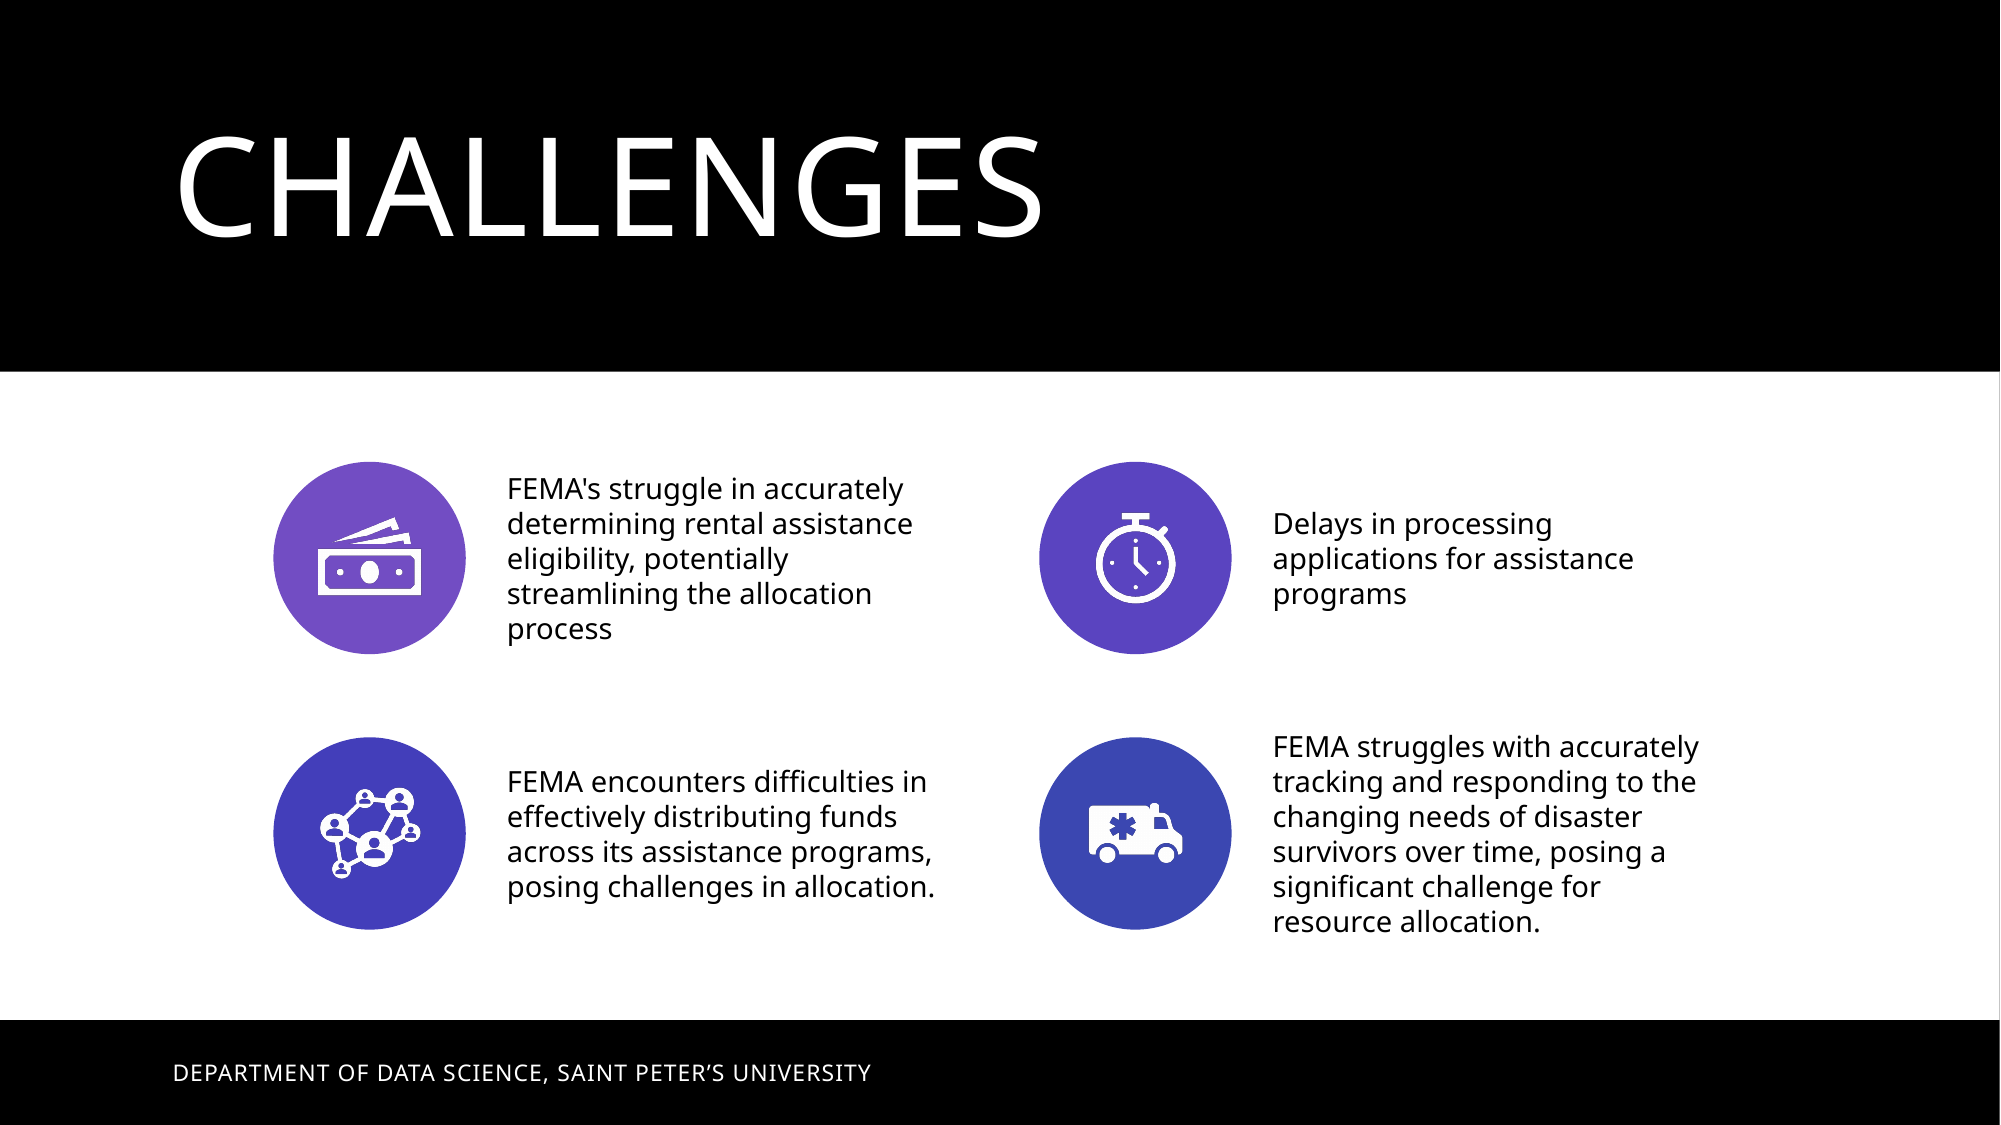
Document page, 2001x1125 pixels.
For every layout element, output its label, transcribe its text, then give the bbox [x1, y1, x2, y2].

text_box [0, 370, 2000, 1021]
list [157, 450, 1842, 941]
title challenges [157, 52, 1842, 332]
text_box [0, 0, 2000, 370]
footer Department of Data Science, Saint Peter’s University [157, 1042, 1061, 1103]
text_box [0, 1021, 2000, 1125]
